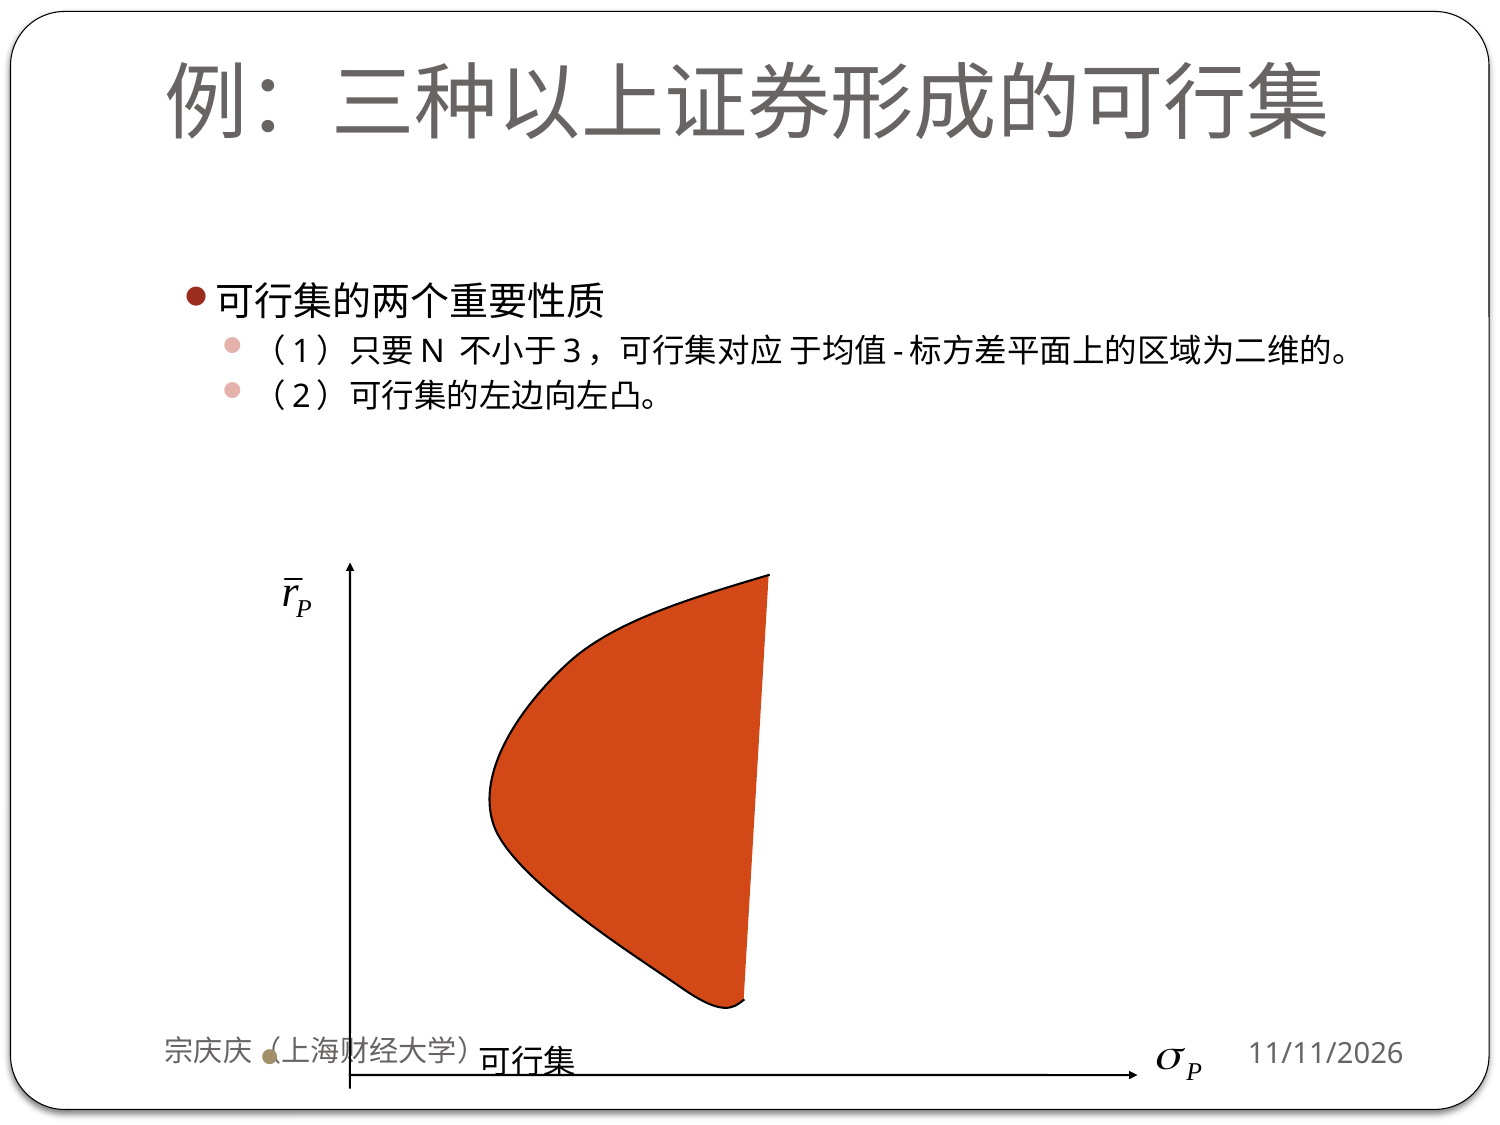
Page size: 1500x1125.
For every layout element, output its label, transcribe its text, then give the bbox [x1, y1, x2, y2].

list 可行集的两个重要性质 （1）只要N 不小于3，可行集对应 于均值-标方差平面上的区域为二维的。 （2）可行集的左边向左凸。 可行集 [125, 269, 1400, 1090]
title 例：三种以上证券形成的可行集 [150, 35, 1425, 164]
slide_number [1012, 1015, 1419, 1094]
footer 宗庆庆（上海财经大学） [150, 1012, 800, 1088]
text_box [1149, 1024, 1213, 1088]
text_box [274, 562, 320, 626]
